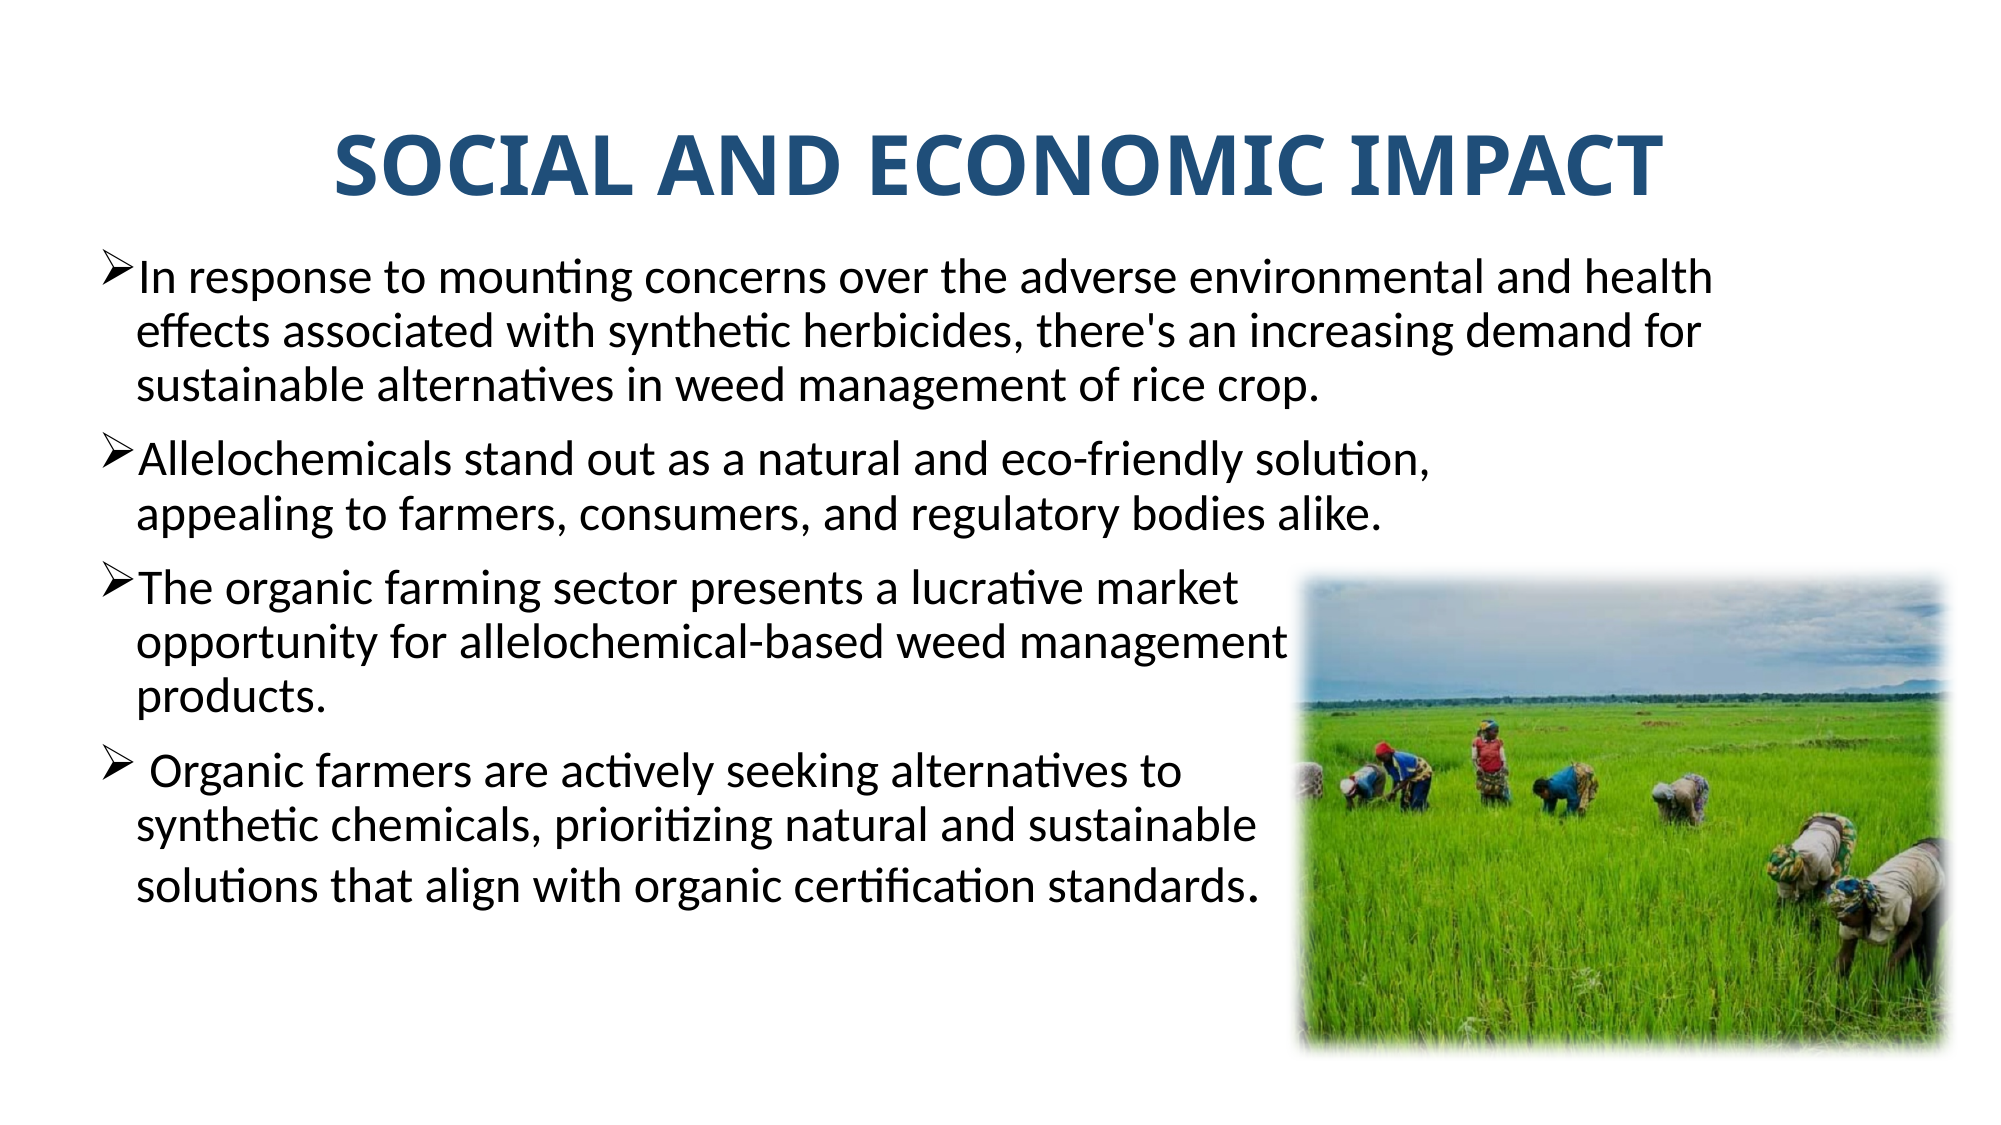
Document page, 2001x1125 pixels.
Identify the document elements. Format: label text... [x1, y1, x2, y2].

picture [1285, 562, 1958, 1062]
title SOCIAL AND ECONOMIC IMPACT [137, 59, 1863, 278]
list In response to mounting concerns over the adverse environmental and health effects associated with synthetic herbicides, there's an increasing demand for sustainable alternatives in weed management of rice crop. Allelochemicals stand out as a natural and eco-friendly solution, appealing to farmers, consumers, and regulatory bodies alike. The organic farming sector presents a lucrative market opportunity for allelochemical-based weed management products. Organic farmers are actively seeking alternatives to synthetic chemicals, prioritizing natural and sustainable solutions that align with organic certification standards. [83, 242, 1809, 994]
